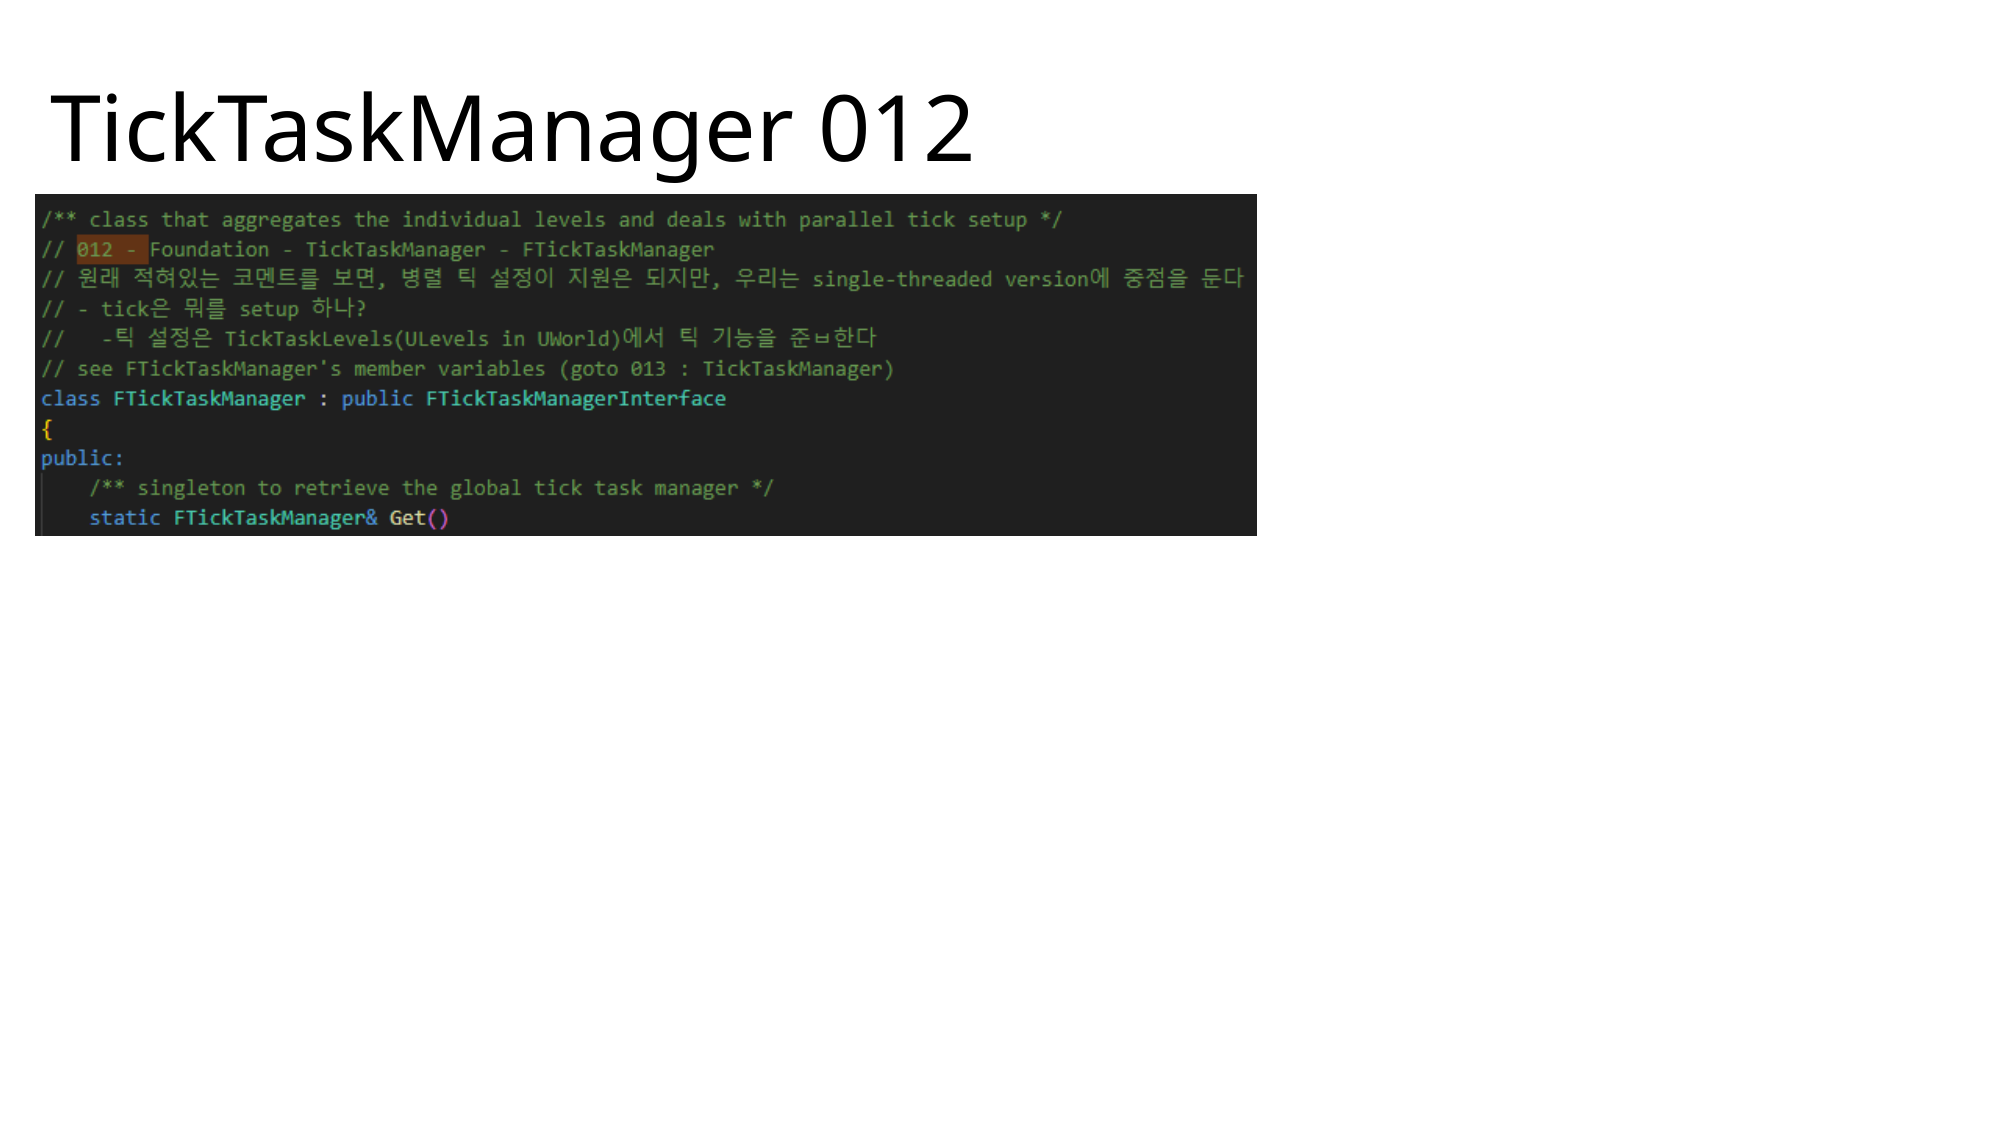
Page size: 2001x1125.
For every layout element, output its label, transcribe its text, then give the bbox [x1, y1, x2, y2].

picture [34, 194, 1258, 536]
text_box TickTaskManager 012 [34, 67, 1760, 195]
